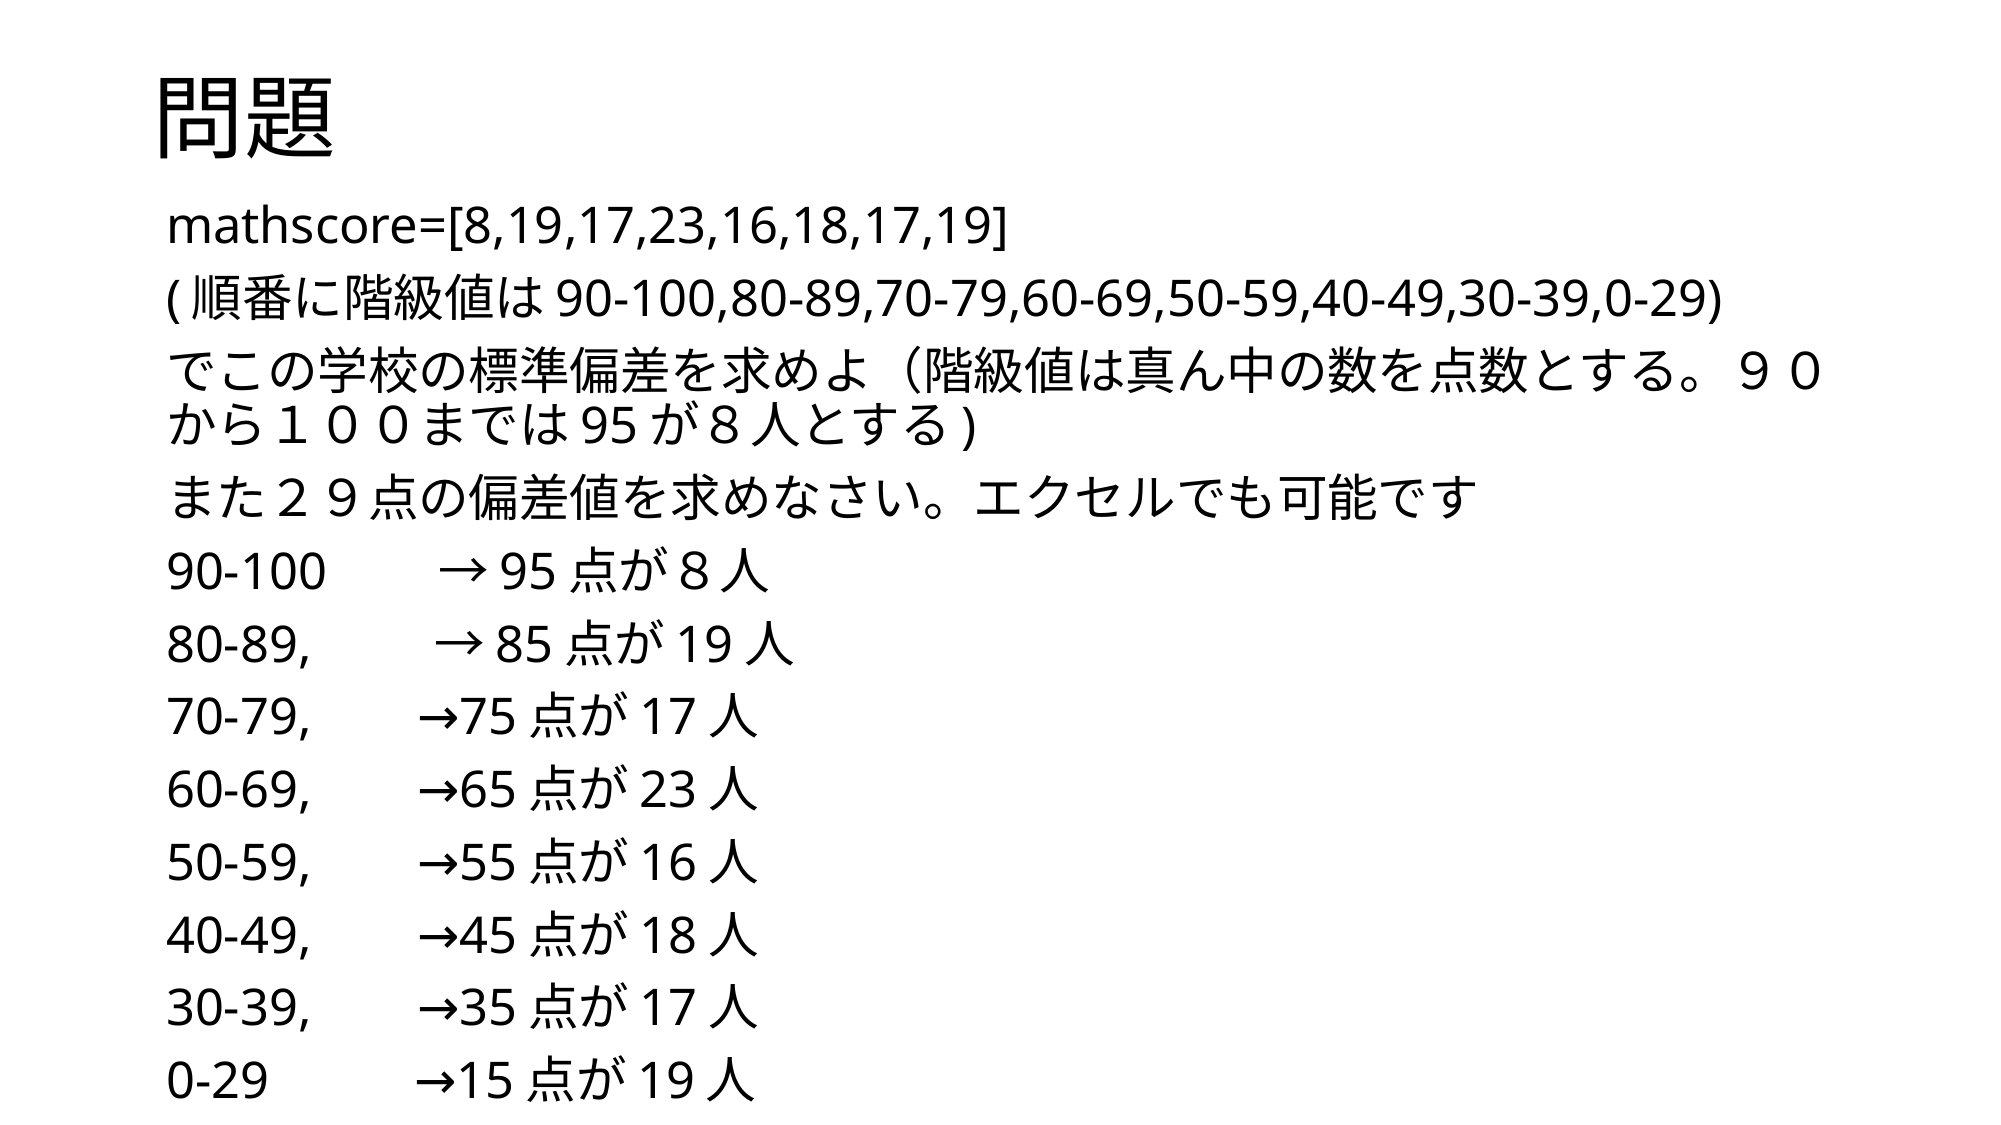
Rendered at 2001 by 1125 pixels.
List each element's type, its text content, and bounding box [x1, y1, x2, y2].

title 問題 [137, 59, 1863, 185]
list mathscore=[8,19,17,23,16,18,17,19] (順番に階級値は90-100,80-89,70-79,60-69,50-59,40-49,30-39,0-29) でこの学校の標準偏差を求めよ（階級値は真ん中の数を点数とする。９０から１００までは95が８人とする) また２９点の偏差値を求めなさい。エクセルでも可能です 90-100 →95点が８人 80-89, →85点が19人 70-79, →75点が17人 60-69, →65点が23人 50-59, →55点が16人 40-49, →45点が18人 30-39, →35点が17人 0-29 →15点が19人 [151, 192, 1877, 1125]
